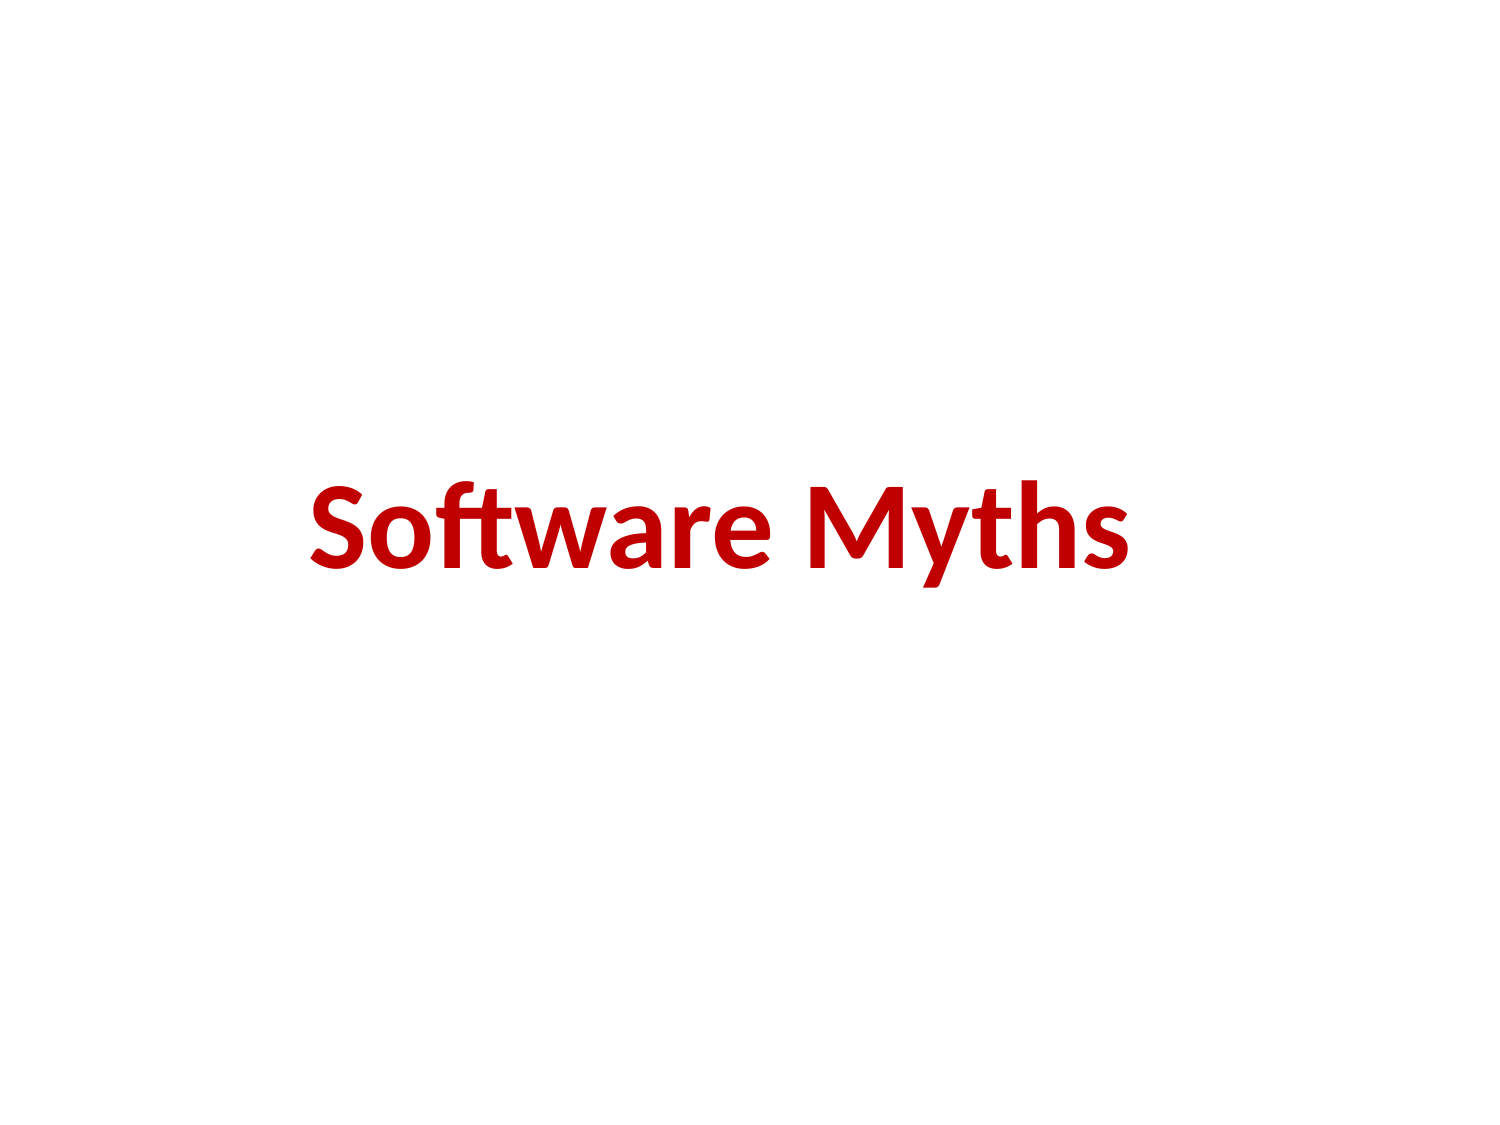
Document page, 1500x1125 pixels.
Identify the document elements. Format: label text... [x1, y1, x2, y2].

text_box Software Myths [237, 462, 1203, 604]
